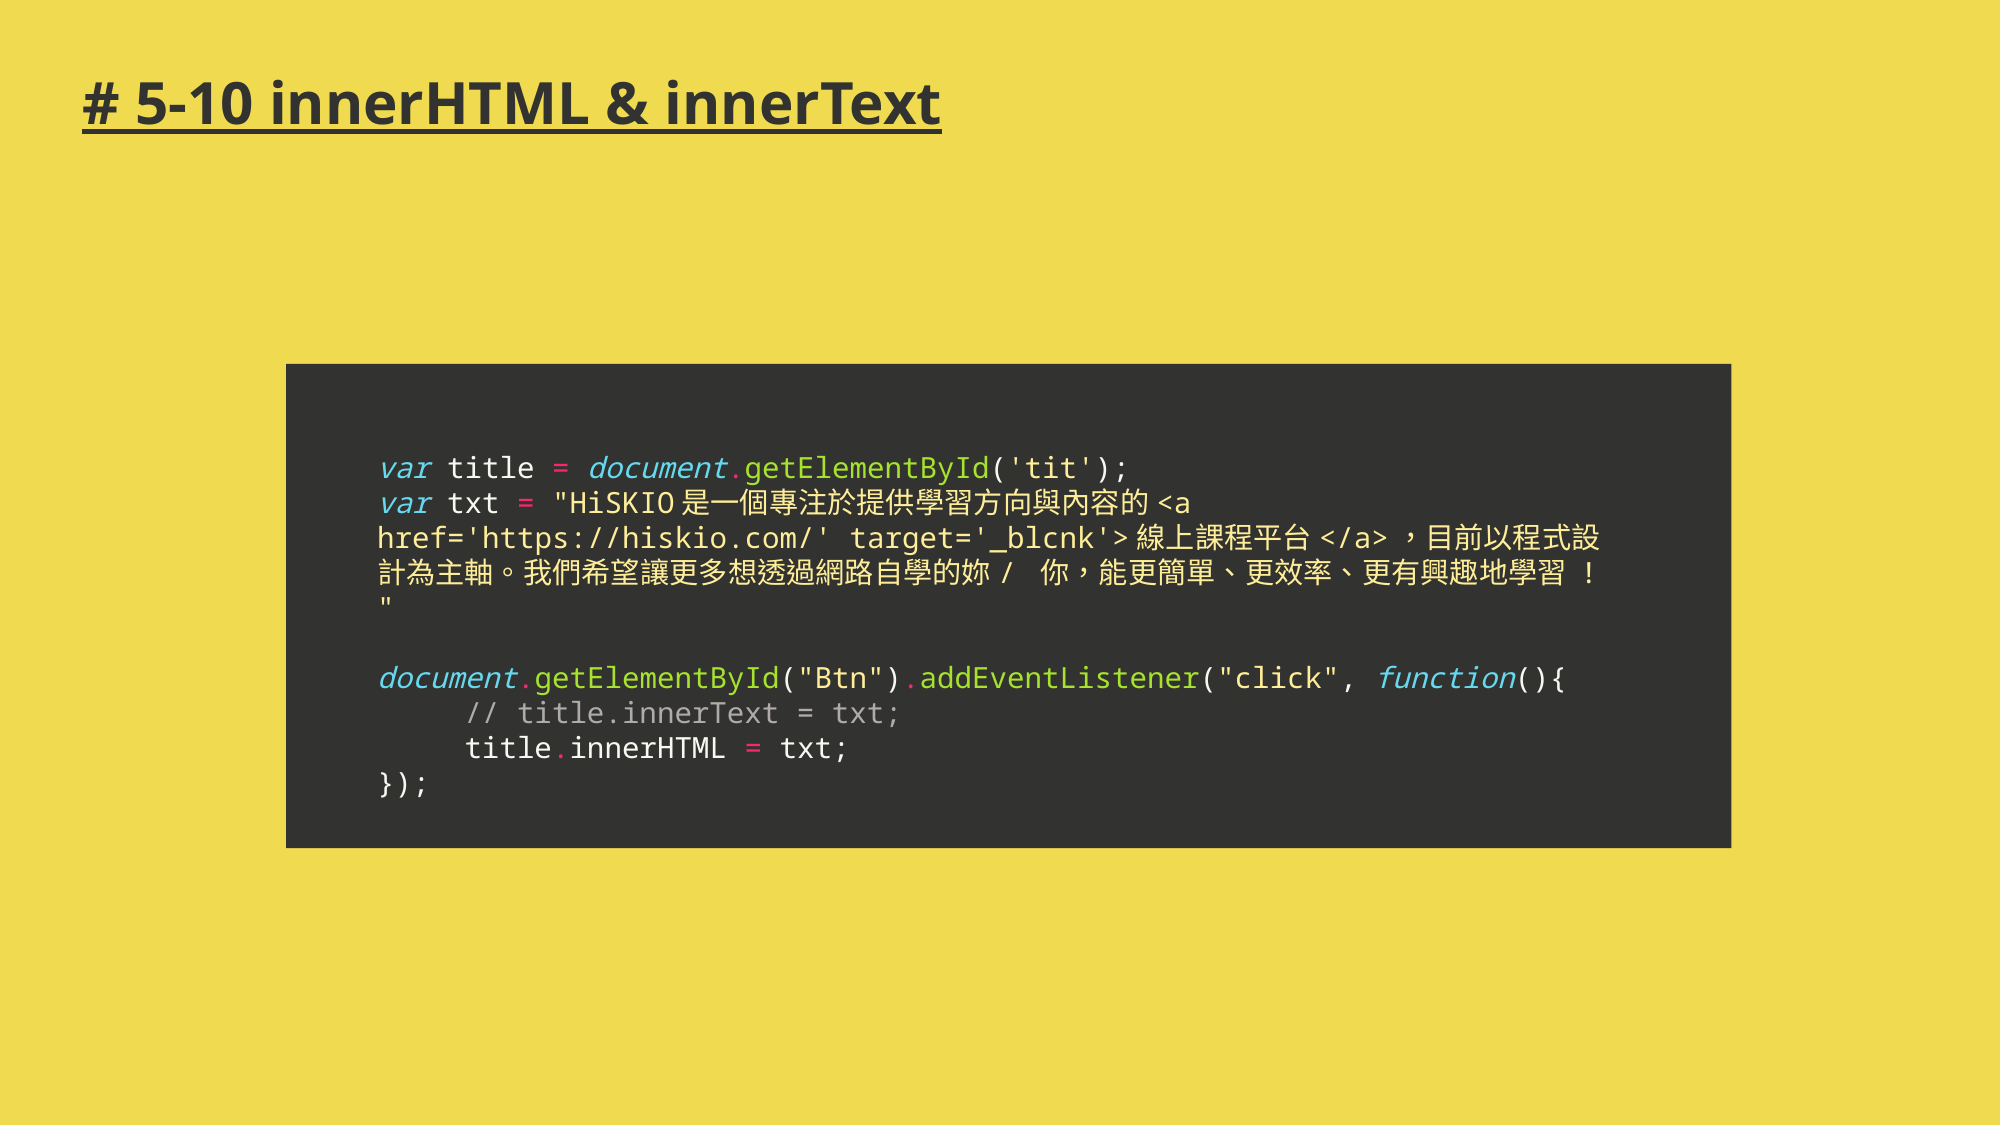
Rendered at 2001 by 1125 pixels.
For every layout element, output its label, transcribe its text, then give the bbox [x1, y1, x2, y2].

text_box var title = document.getElementById('tit'); var txt = "HiSKIO是一個專注於提供學習方向與內容的<a href='https://hiskio.com/' target='_blcnk'>線上課程平台</a>，目前以程式設計為主軸。我們希望讓更多想透過網路自學的妳/ 你，能更簡單、更效率、更有興趣地學習 ! " document.getElementById("Btn").addEventListener("click", function(){ // title.innerText = txt; title.innerHTML = txt; }); [362, 442, 1628, 807]
title # 5-10 innerHTML & innerText [67, 46, 1066, 166]
text_box [285, 363, 1732, 849]
